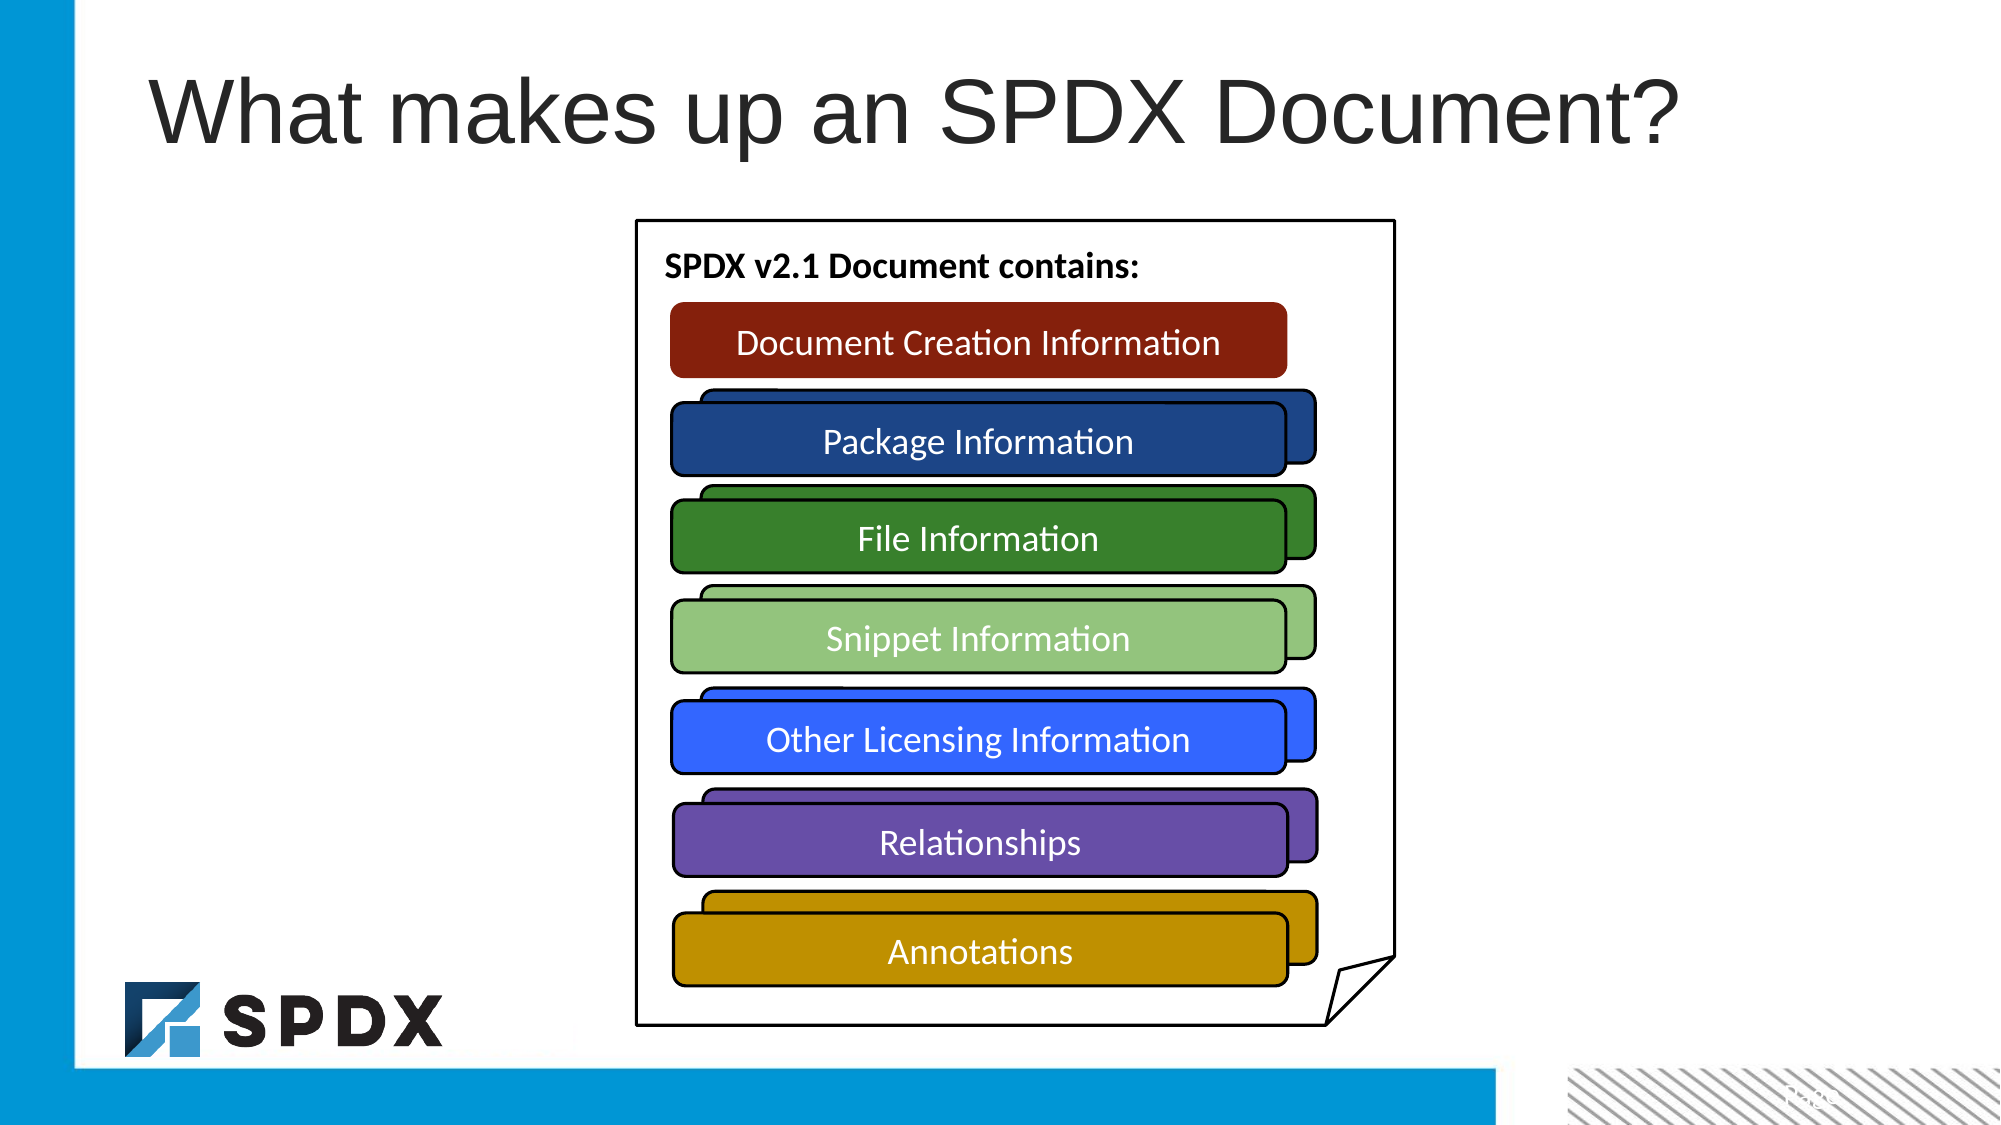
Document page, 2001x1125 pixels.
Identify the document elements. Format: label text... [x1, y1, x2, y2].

text_box [636, 220, 1395, 1026]
text_box Other Licensing Information [702, 788, 1318, 862]
text_box Annotations [673, 912, 1288, 986]
text_box Package Information [671, 402, 1286, 476]
text_box Other Licensing Information [701, 688, 1316, 761]
text_box Other Licensing Information [701, 485, 1316, 559]
picture [74, 0, 2000, 1125]
text_box Other Licensing Information [702, 891, 1318, 965]
text_box Relationships [673, 803, 1288, 877]
text_box Package Information [701, 390, 1316, 463]
text_box Other Licensing Information [671, 700, 1286, 774]
text_box SPDX v2.1 Document contains: [644, 220, 1208, 274]
text_box Snippet Information [671, 600, 1286, 673]
text_box Document Creation Information [671, 303, 1286, 377]
text_box What makes up an SPDX Document? [133, 20, 1881, 208]
text_box File Information [671, 499, 1286, 573]
text_box Other Licensing Information [701, 585, 1316, 659]
text_box Page [1637, 1060, 1862, 1125]
